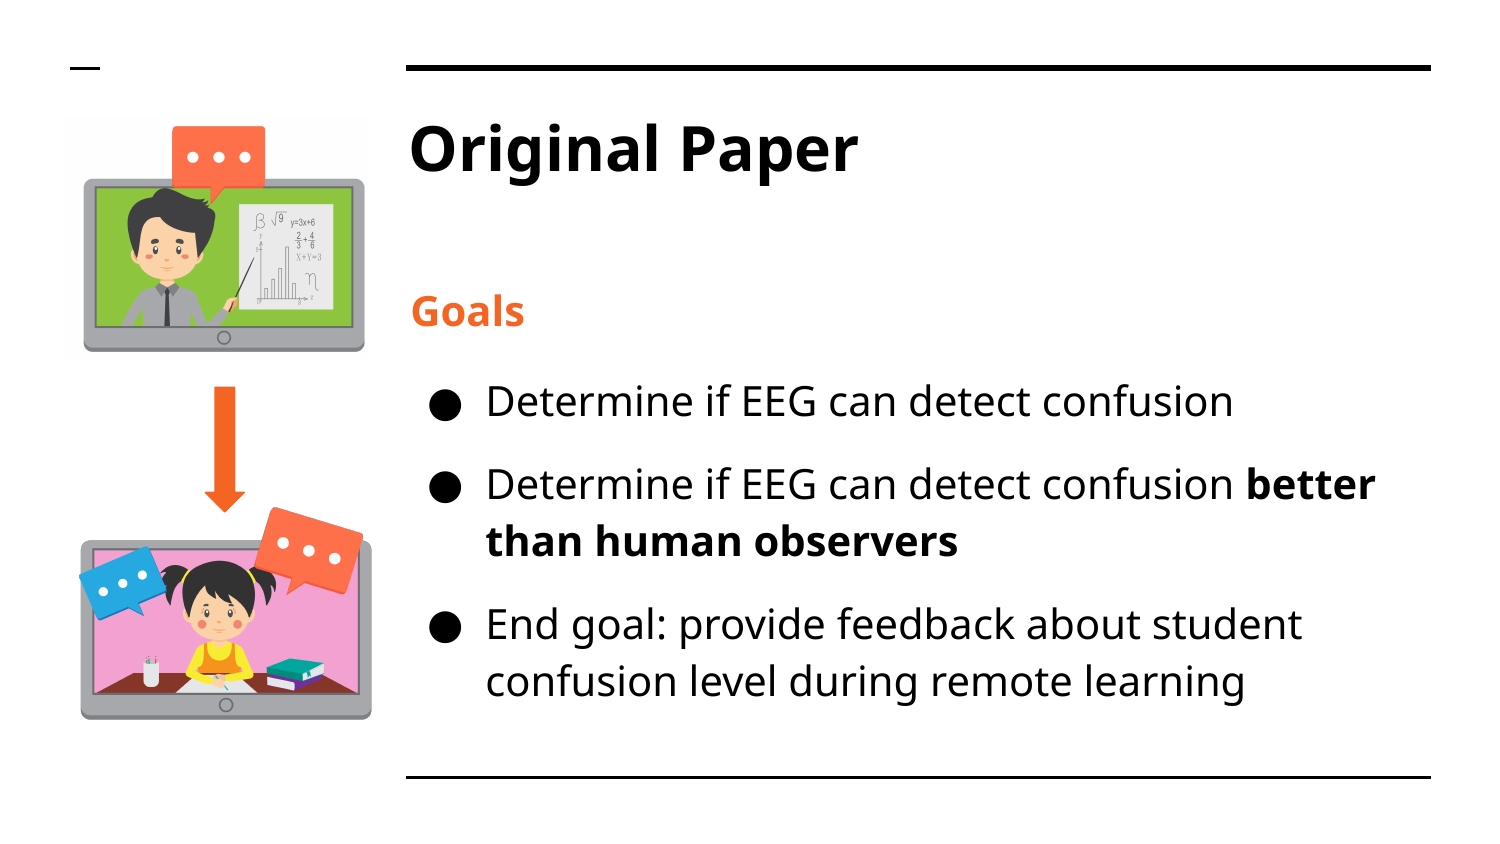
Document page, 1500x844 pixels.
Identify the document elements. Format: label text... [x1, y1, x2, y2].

list Goals Determine if EEG can detect confusion Determine if EEG can detect confusion better than human observers End goal: provide feedback about student confusion level during remote learning [395, 261, 1433, 755]
text_box [215, 387, 235, 492]
picture [62, 117, 369, 361]
picture [46, 493, 403, 737]
title Original Paper [393, 94, 1431, 199]
